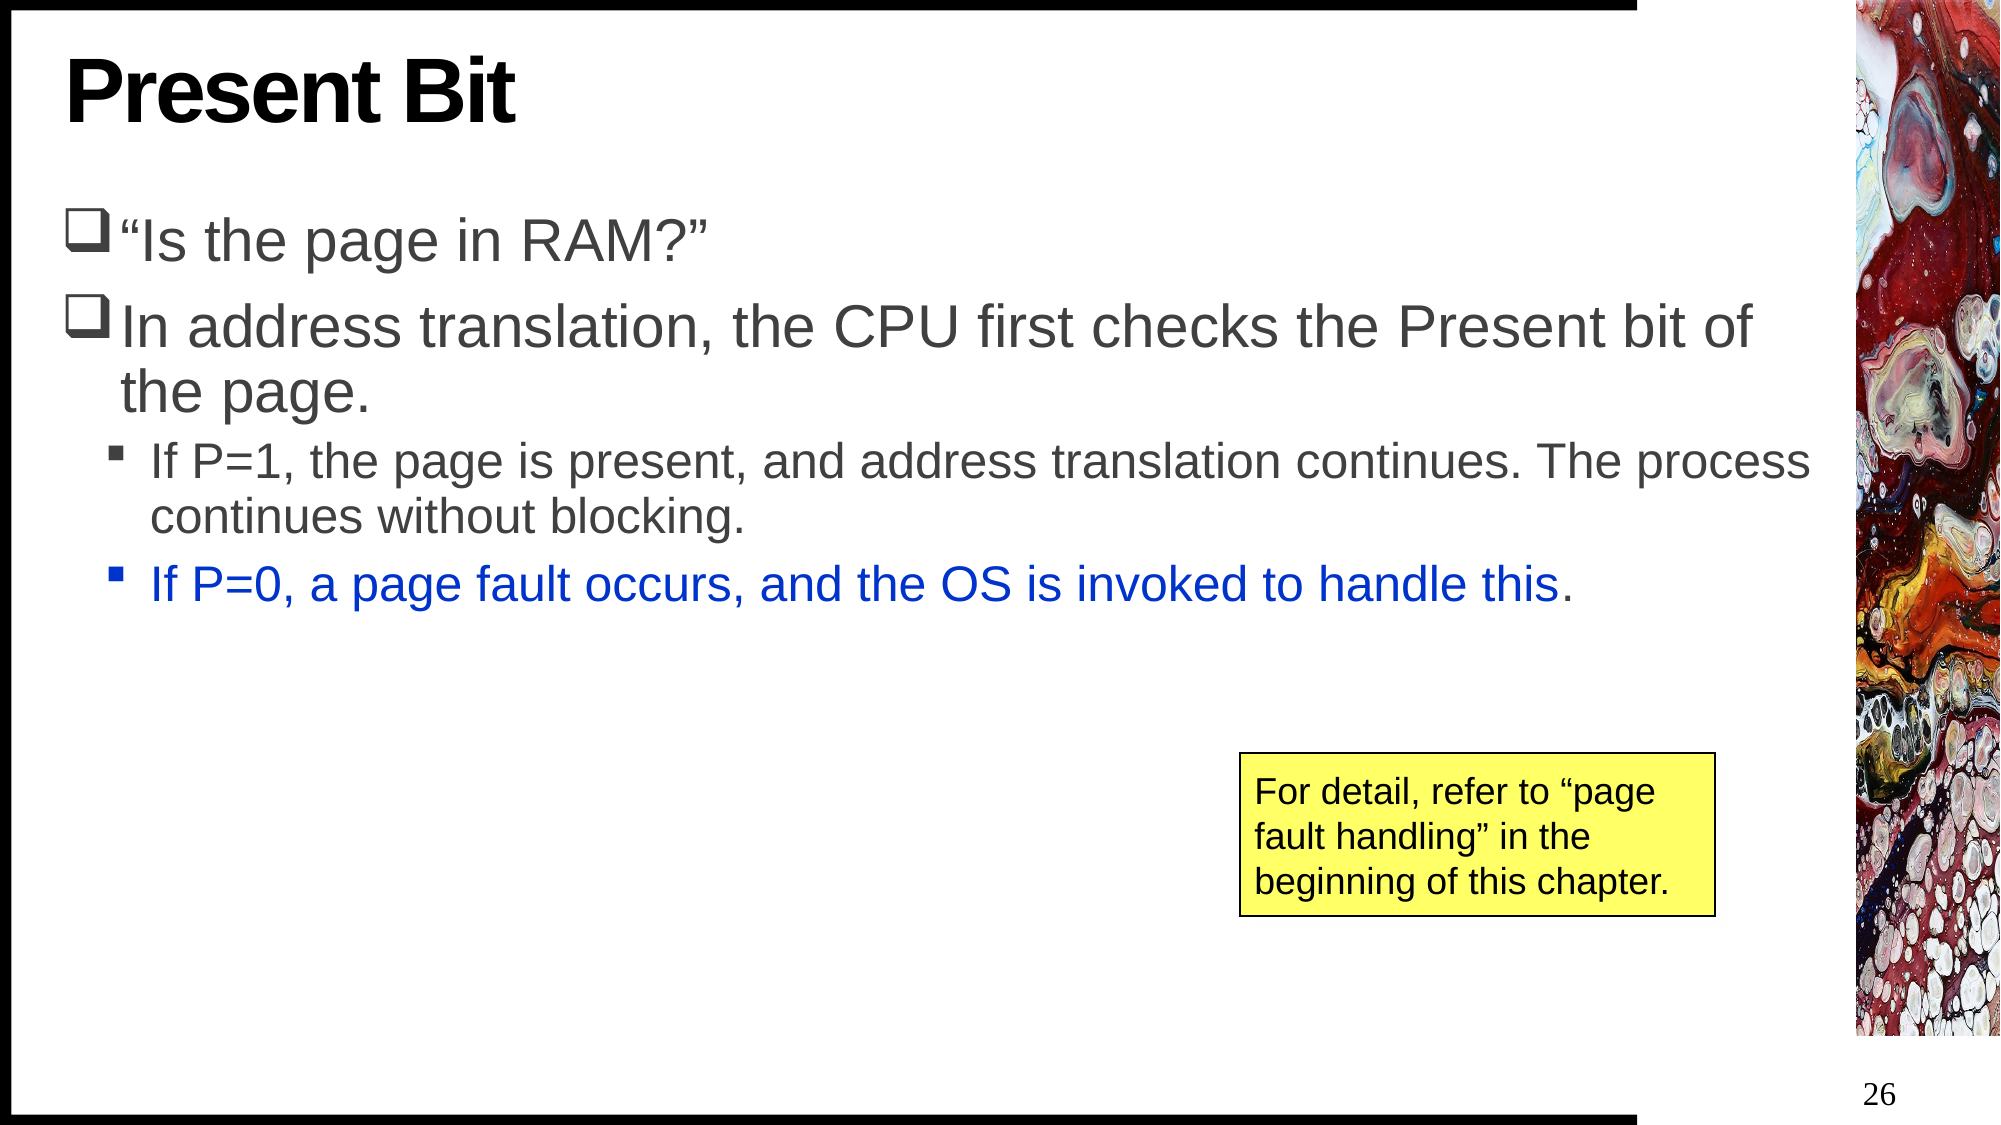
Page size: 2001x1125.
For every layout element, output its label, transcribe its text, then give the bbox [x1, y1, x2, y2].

title Present Bit [64, 37, 1573, 149]
list “Is the page in RAM?” In address translation, the CPU first checks the Present bit of the page. If P=1, the page is present, and address translation continues. The process continues without blocking. If P=0, a page fault occurs, and the OS is invoked to handle this. [60, 209, 1817, 977]
text_box For detail, refer to “page fault handling” in the beginning of this chapter. [1239, 753, 1715, 916]
picture [1856, 0, 2000, 1036]
slide_number 26 [1856, 1069, 1903, 1115]
